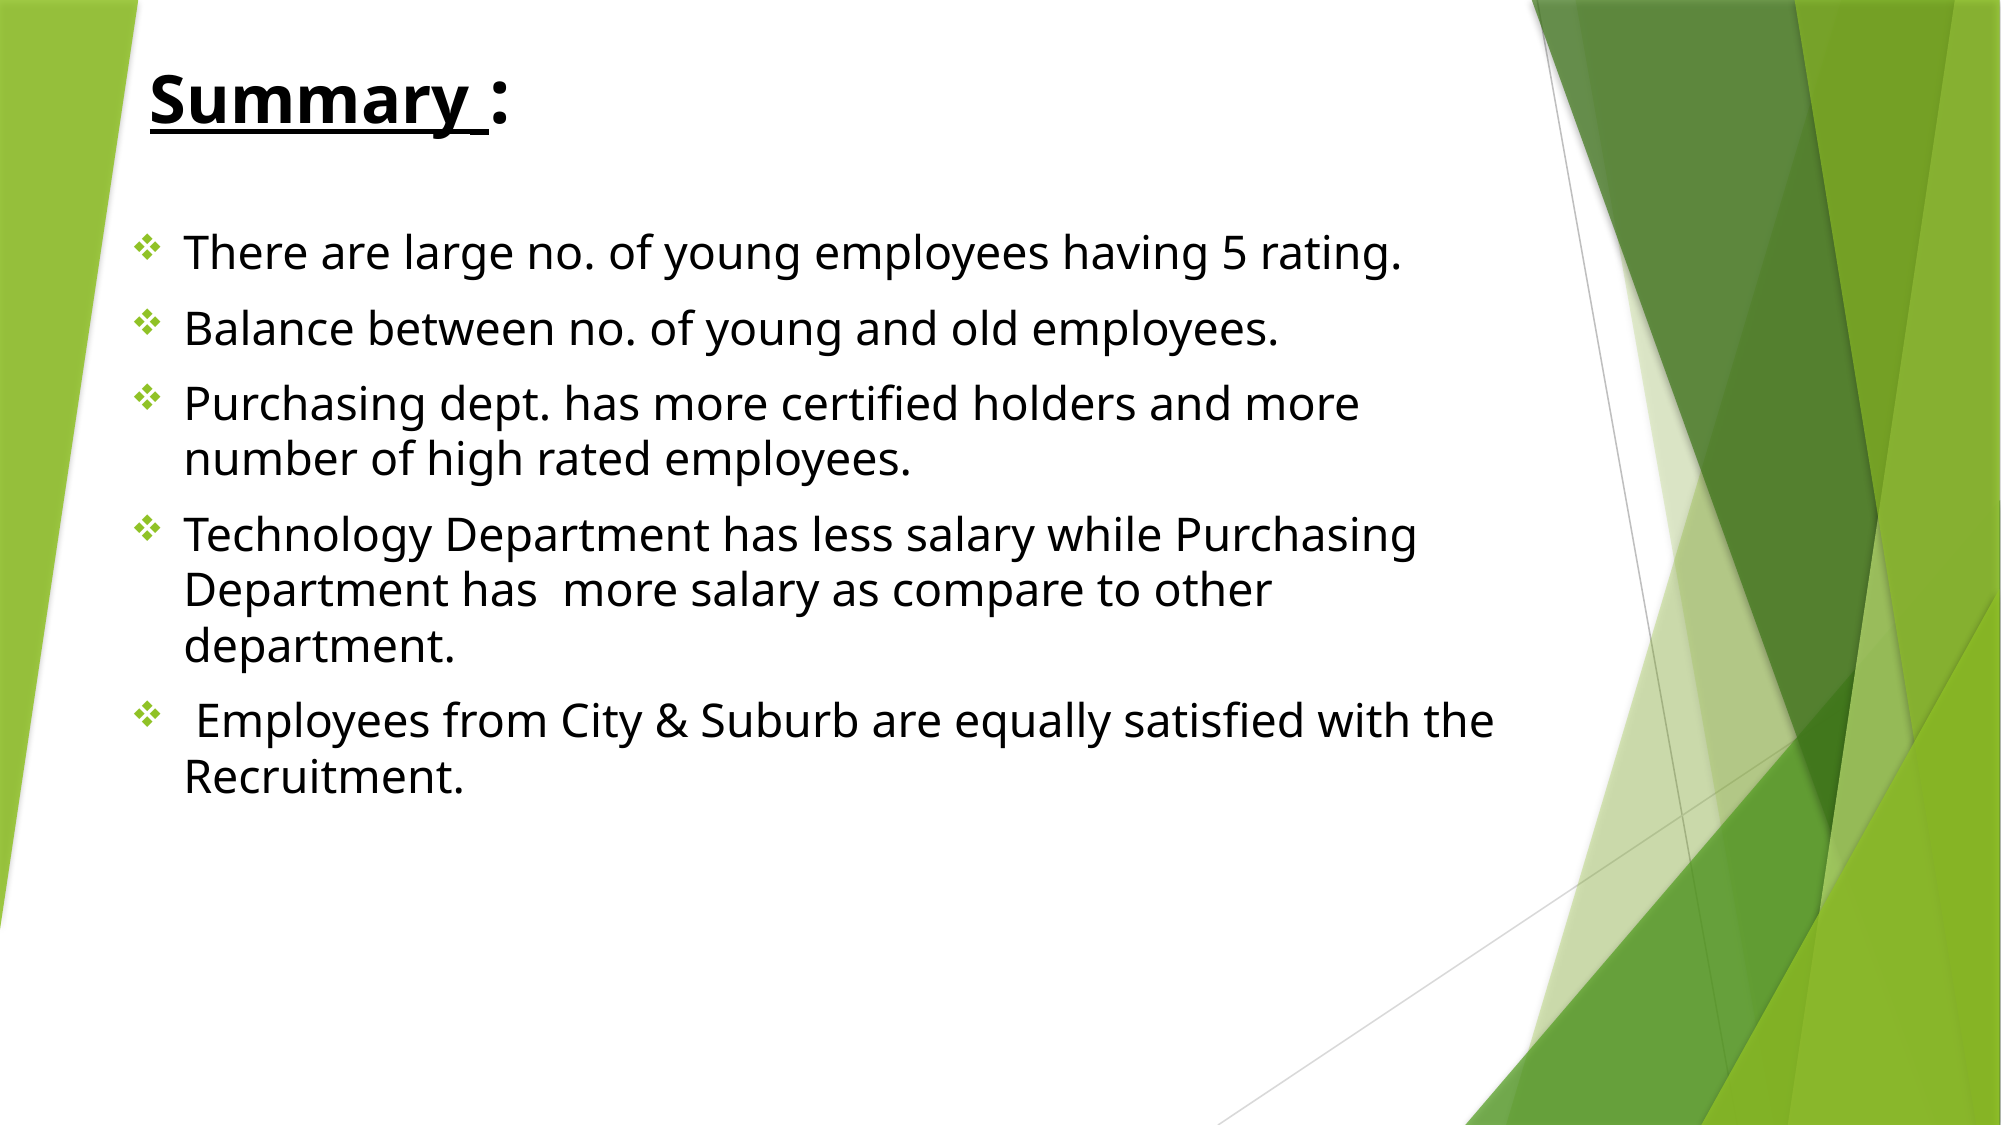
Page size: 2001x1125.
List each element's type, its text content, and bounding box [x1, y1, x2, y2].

subtitle There are large no. of young employees having 5 rating. Balance between no. of young and old employees. Purchasing dept. has more certified holders and more number of high rated employees. Technology Department has less salary while Purchasing Department has more salary as compare to other department. Employees from City & Suburb are equally satisfied with the Recruitment. [115, 215, 1560, 814]
title Summary : [48, 0, 1313, 147]
